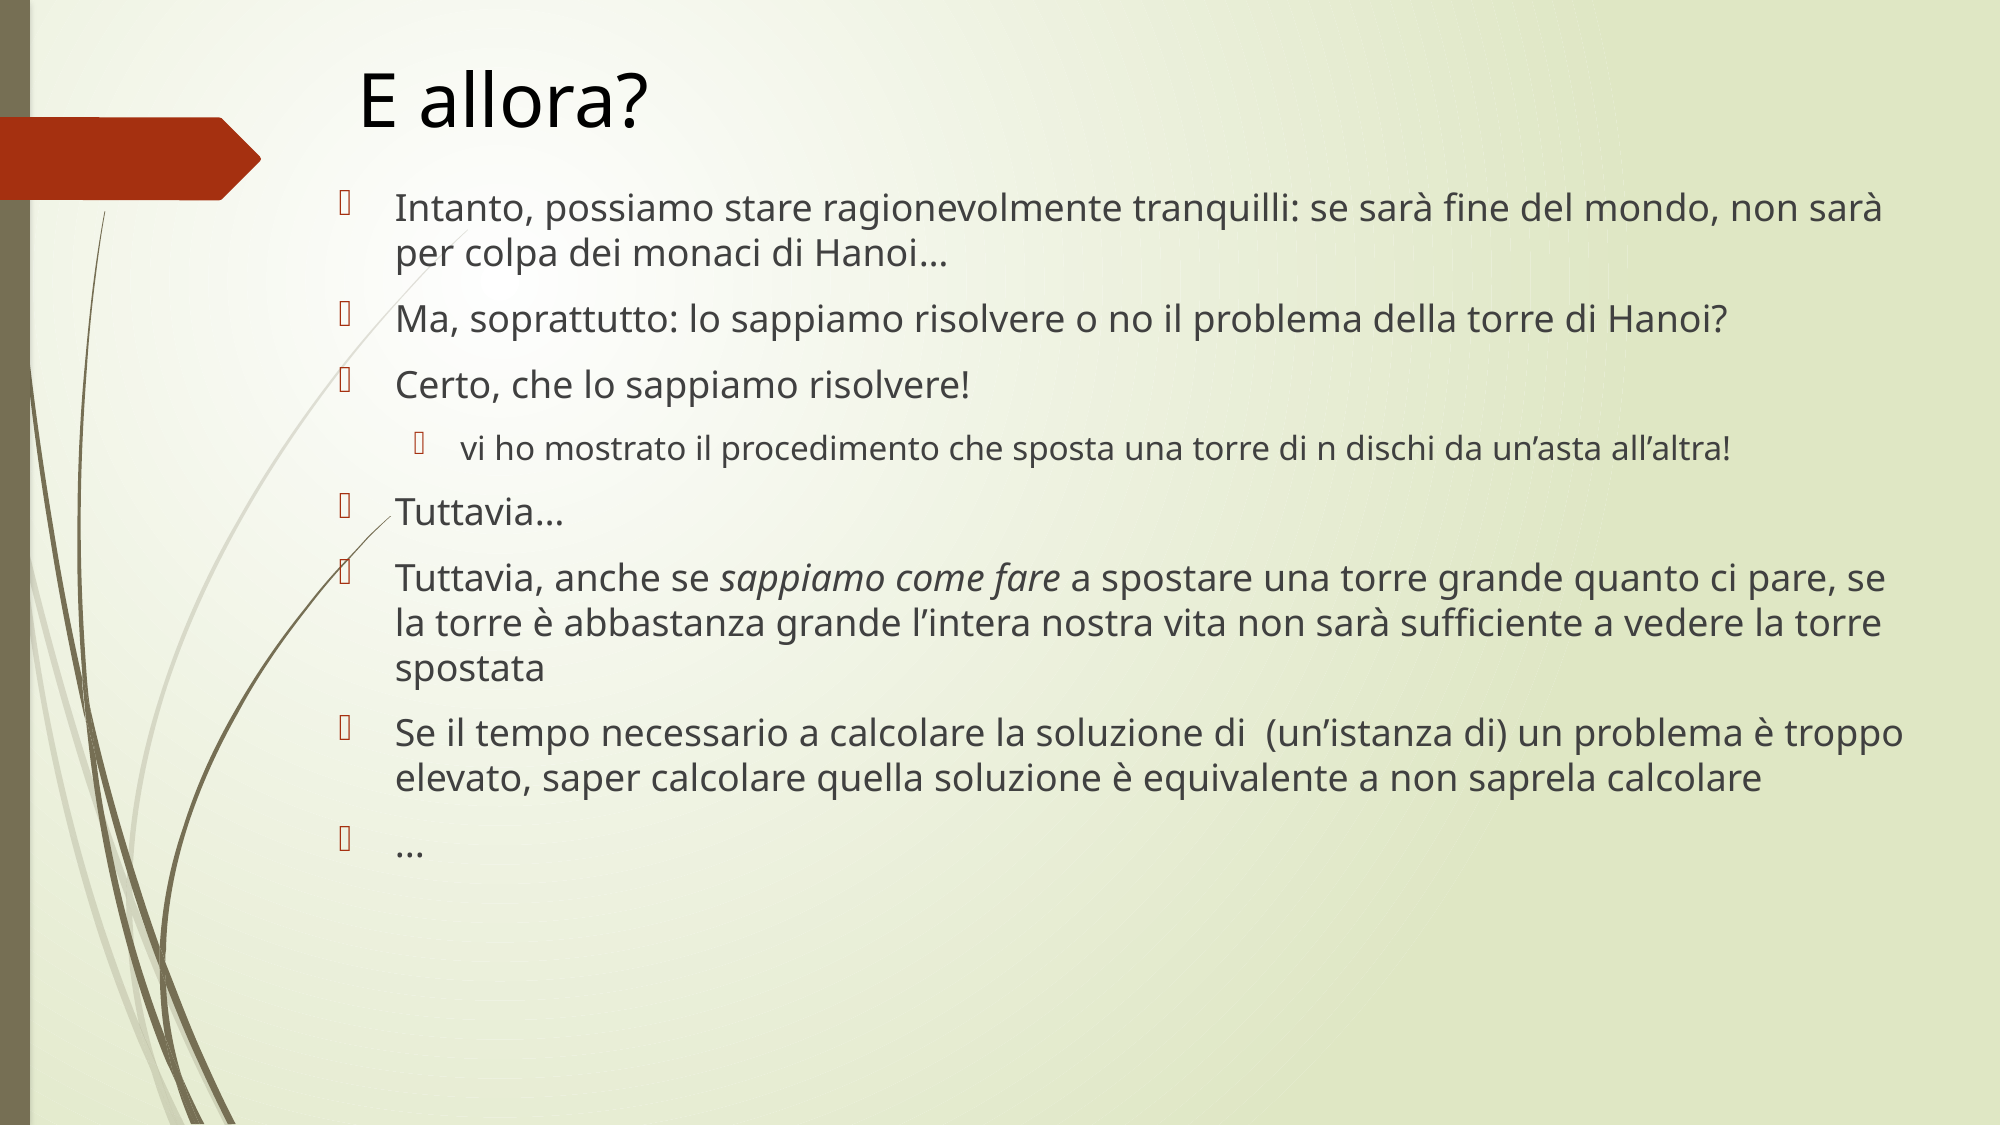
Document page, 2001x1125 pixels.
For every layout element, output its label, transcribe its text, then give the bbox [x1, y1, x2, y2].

list Intanto, possiamo stare ragionevolmente tranquilli: se sarà fine del mondo, non sarà per colpa dei monaci di Hanoi… Ma, soprattutto: lo sappiamo risolvere o no il problema della torre di Hanoi? Certo, che lo sappiamo risolvere! vi ho mostrato il procedimento che sposta una torre di n dischi da un’asta all’altra! Tuttavia… Tuttavia, anche se sappiamo come fare a spostare una torre grande quanto ci pare, se la torre è abbastanza grande l’intera nostra vita non sarà sufficiente a vedere la torre spostata Se il tempo necessario a calcolare la soluzione di (un’istanza di) un problema è troppo elevato, saper calcolare quella soluzione è equivalente a non saprela calcolare ... [323, 176, 1923, 997]
title E allora? [342, 45, 1805, 176]
